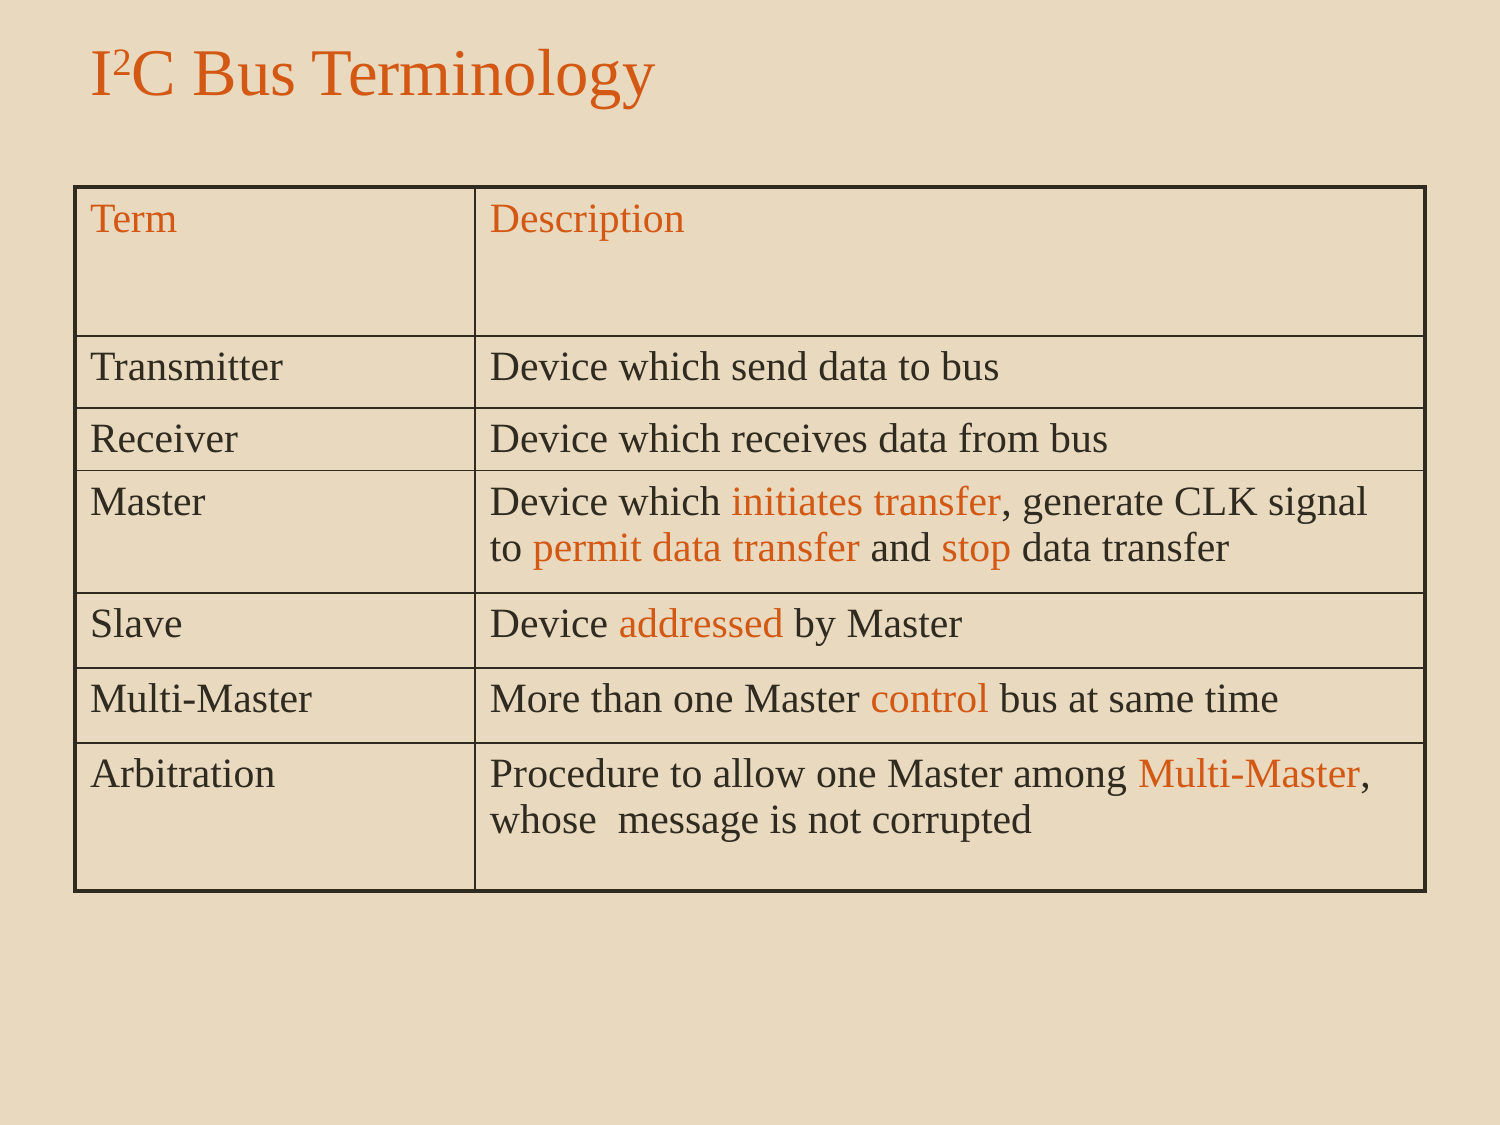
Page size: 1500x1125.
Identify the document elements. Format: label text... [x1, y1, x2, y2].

table_cell Device which initiates transfer, generate CLK signal to permit data transfer and stop data transfer [476, 471, 1423, 592]
table_cell Device which receives data from bus [476, 409, 1423, 470]
table_header Term [77, 189, 474, 335]
table_cell Procedure to allow one Master among Multi-Master, whose message is not corrupted [476, 744, 1423, 889]
table_cell Master [77, 471, 474, 592]
table_cell Transmitter [77, 337, 474, 407]
table_cell Receiver [77, 409, 474, 470]
title I2C Bus Terminology [74, 0, 1426, 163]
table_cell More than one Master control bus at same time [476, 669, 1423, 742]
table_cell Device addressed by Master [476, 594, 1423, 667]
table_cell Slave [77, 594, 474, 667]
table_header Description [476, 189, 1423, 335]
table_cell Multi-Master [77, 669, 474, 742]
table_cell Device which send data to bus [476, 337, 1423, 407]
table_cell Arbitration [77, 744, 474, 889]
